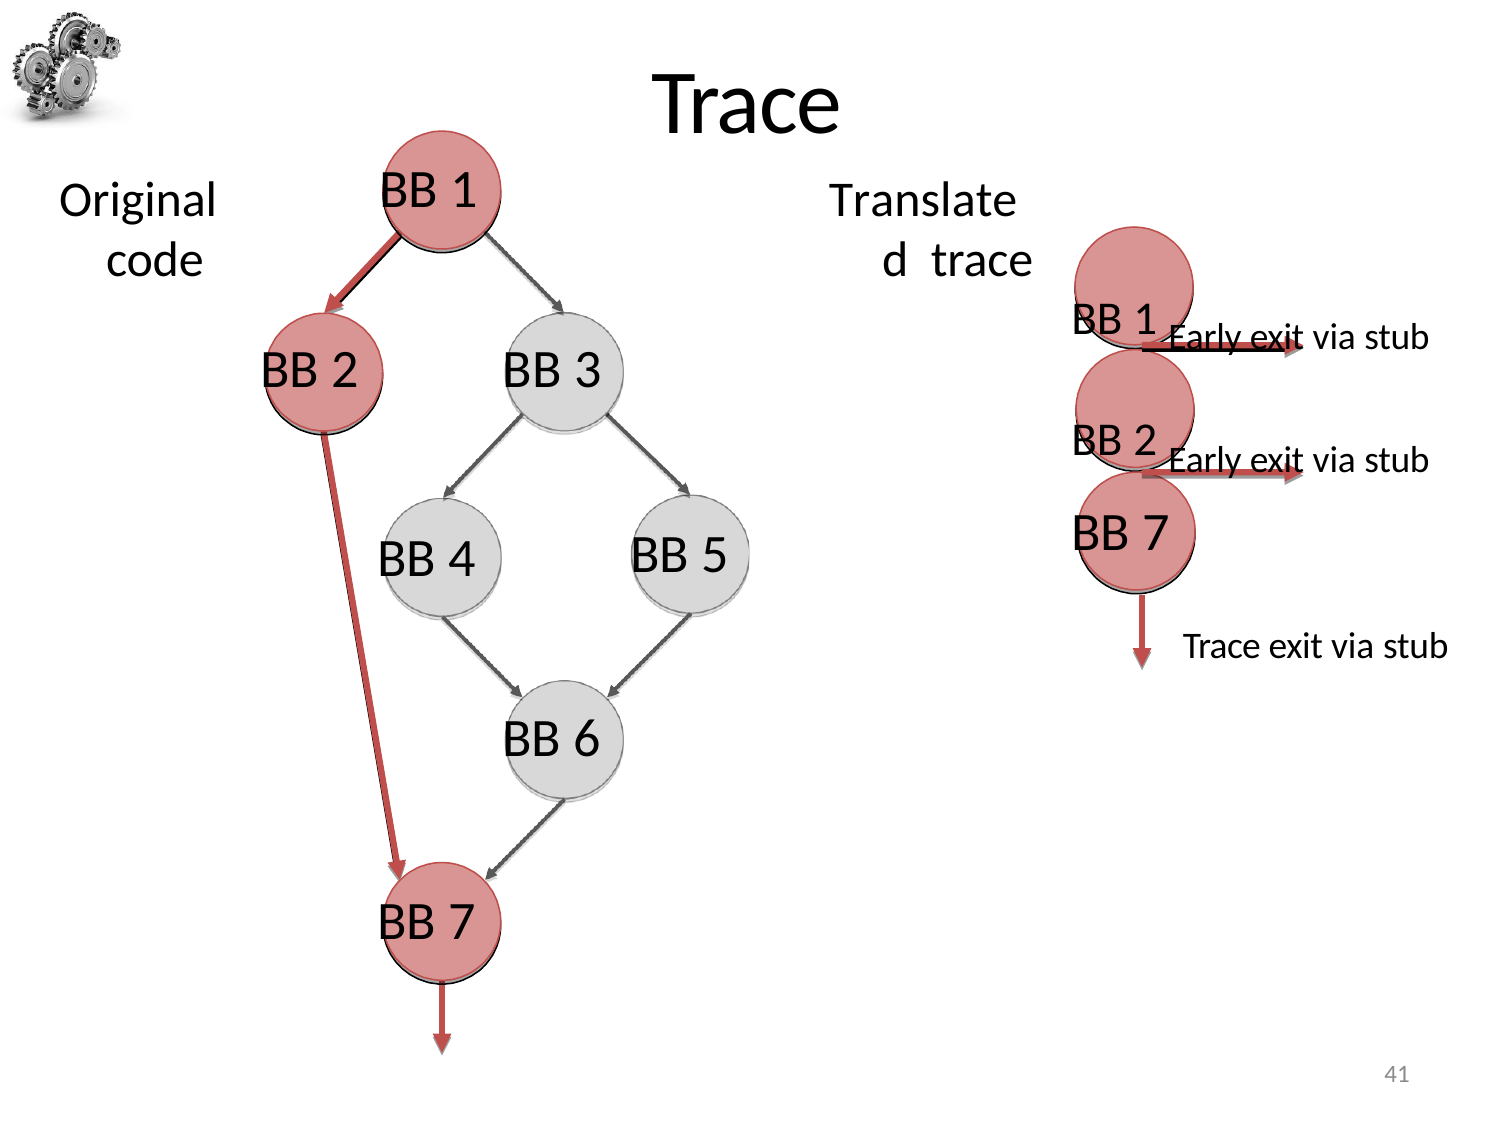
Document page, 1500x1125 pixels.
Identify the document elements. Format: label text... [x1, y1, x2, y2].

text_box BB 2 Early exit via stub [1308, 389, 1453, 490]
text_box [381, 861, 502, 986]
slide_number 41 [1071, 927, 1416, 1125]
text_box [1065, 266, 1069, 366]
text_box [320, 130, 750, 1056]
text_box Trace exit via stub [1308, 618, 1456, 666]
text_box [1132, 335, 1304, 671]
text_box Original code [57, 164, 220, 287]
title Trace Translated trace [648, 13, 1041, 287]
text_box BB 1 Early exit via stub [1201, 266, 1453, 366]
text_box [0, 8, 133, 129]
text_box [1074, 225, 1197, 595]
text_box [263, 312, 384, 436]
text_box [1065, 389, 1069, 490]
